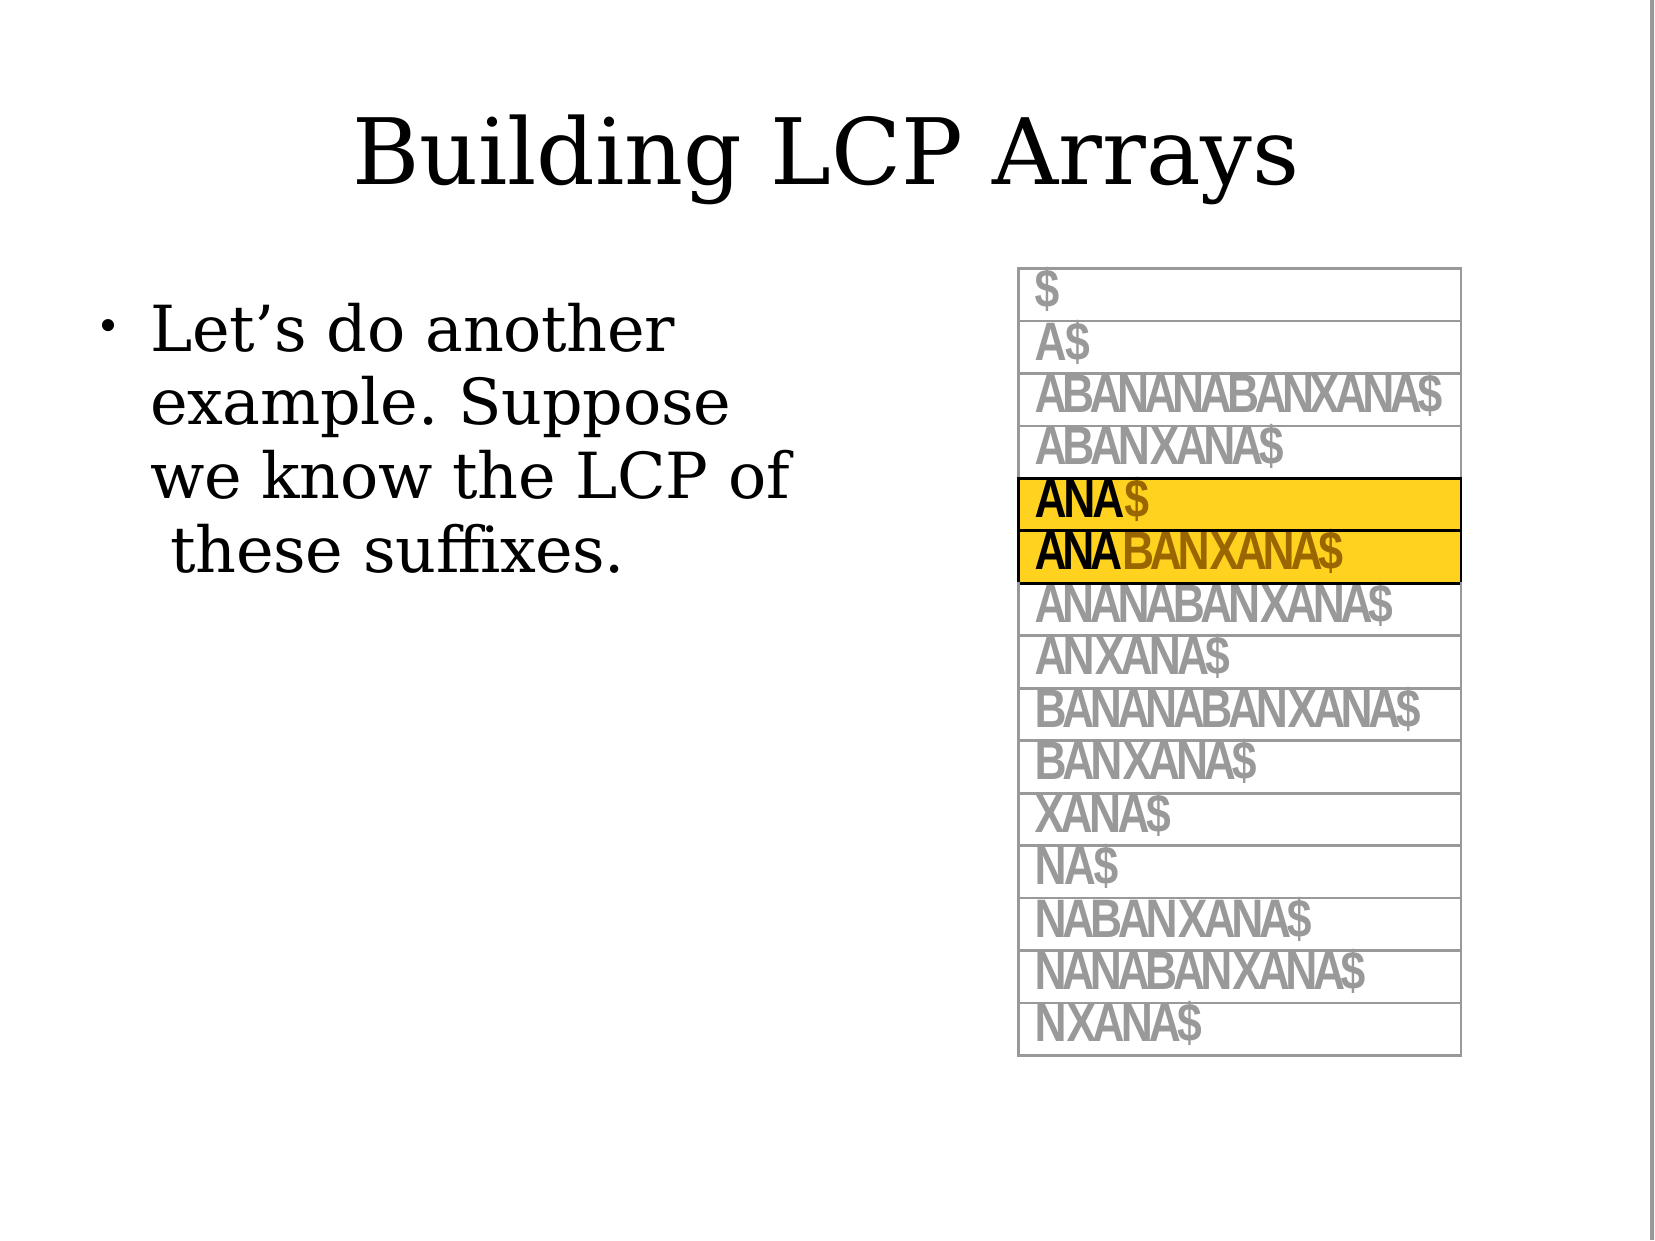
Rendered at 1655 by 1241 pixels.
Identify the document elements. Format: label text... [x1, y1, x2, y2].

table_cell NANABANXANA$ [1020, 952, 1460, 1002]
table_cell NA$ [1020, 847, 1460, 897]
table_cell XANA$ [1020, 795, 1460, 844]
table_cell ANABANXANA$ [1020, 532, 1460, 582]
text_box ● [97, 303, 124, 340]
table_cell ABANXANA$ [1020, 427, 1460, 477]
table_cell A$ [1020, 322, 1460, 372]
text_box Let’s do another example. Suppose we know the LCP of these suffixes. [147, 283, 793, 585]
table_cell ANA$ [1020, 480, 1460, 529]
table_header $ [1020, 270, 1460, 320]
table_cell BANXANA$ [1020, 742, 1460, 792]
table_cell NABANXANA$ [1020, 899, 1460, 949]
table_cell ANXANA$ [1020, 637, 1460, 687]
table_cell ABANANABANXANA$ [1020, 375, 1460, 425]
table_cell BANANABANXANA$ [1020, 690, 1460, 739]
title Building LCP Arrays [350, 91, 1303, 301]
table_cell ANANABANXANA$ [1020, 585, 1460, 634]
table_cell NXANA$ [1020, 1004, 1460, 1054]
